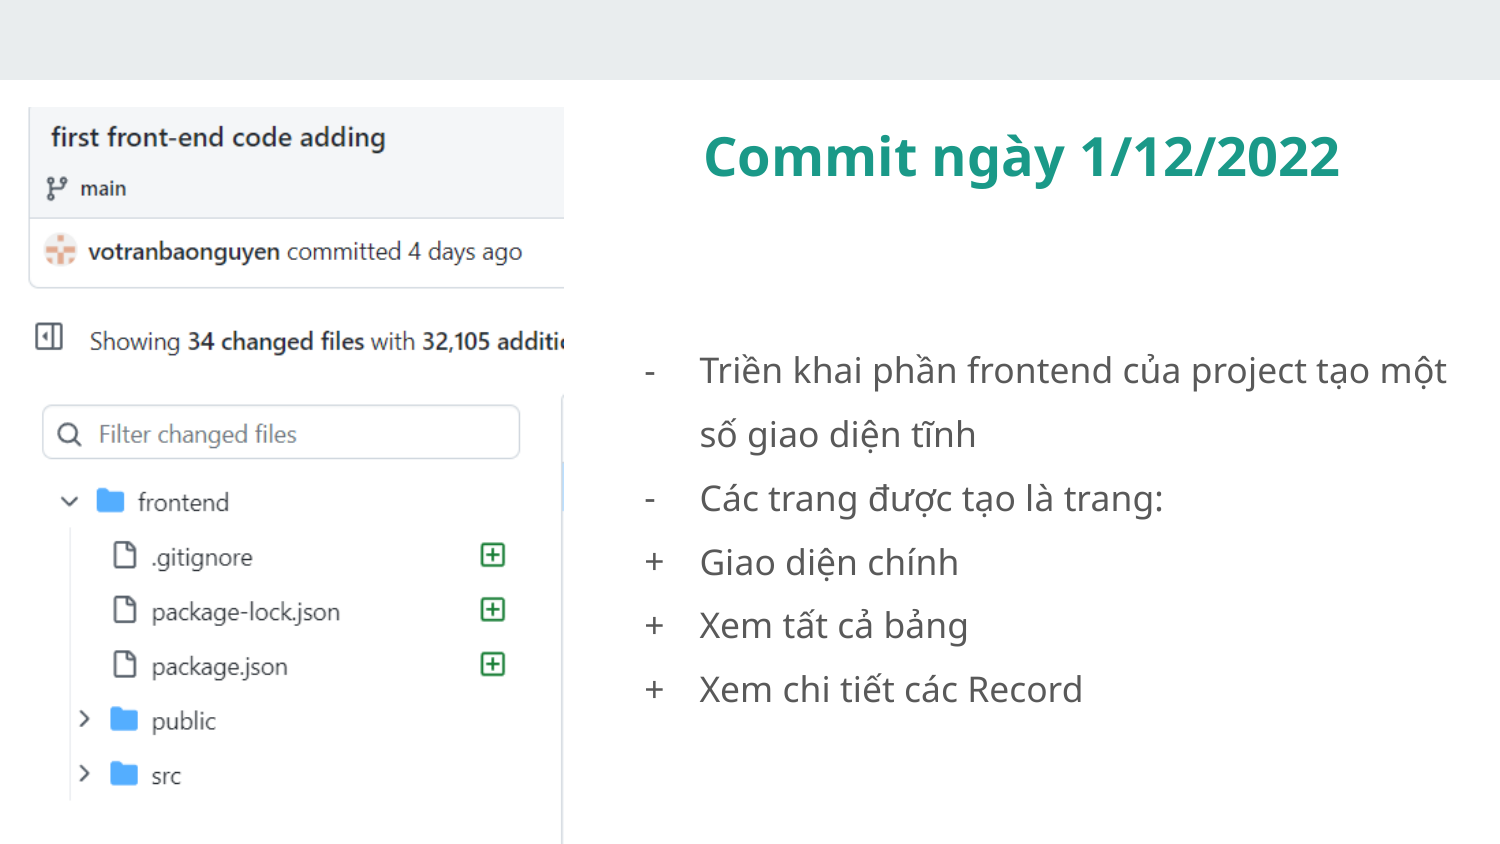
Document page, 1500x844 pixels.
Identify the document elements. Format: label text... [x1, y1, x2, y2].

title Commit ngày 1/12/2022 [688, 107, 1500, 274]
list Triền khai phần frontend của project tạo một số giao diện tĩnh Các trang được tạo là trang: Giao diện chính Xem tất cả bảng Xem chi tiết các Record [609, 311, 1491, 729]
picture [0, 106, 564, 844]
